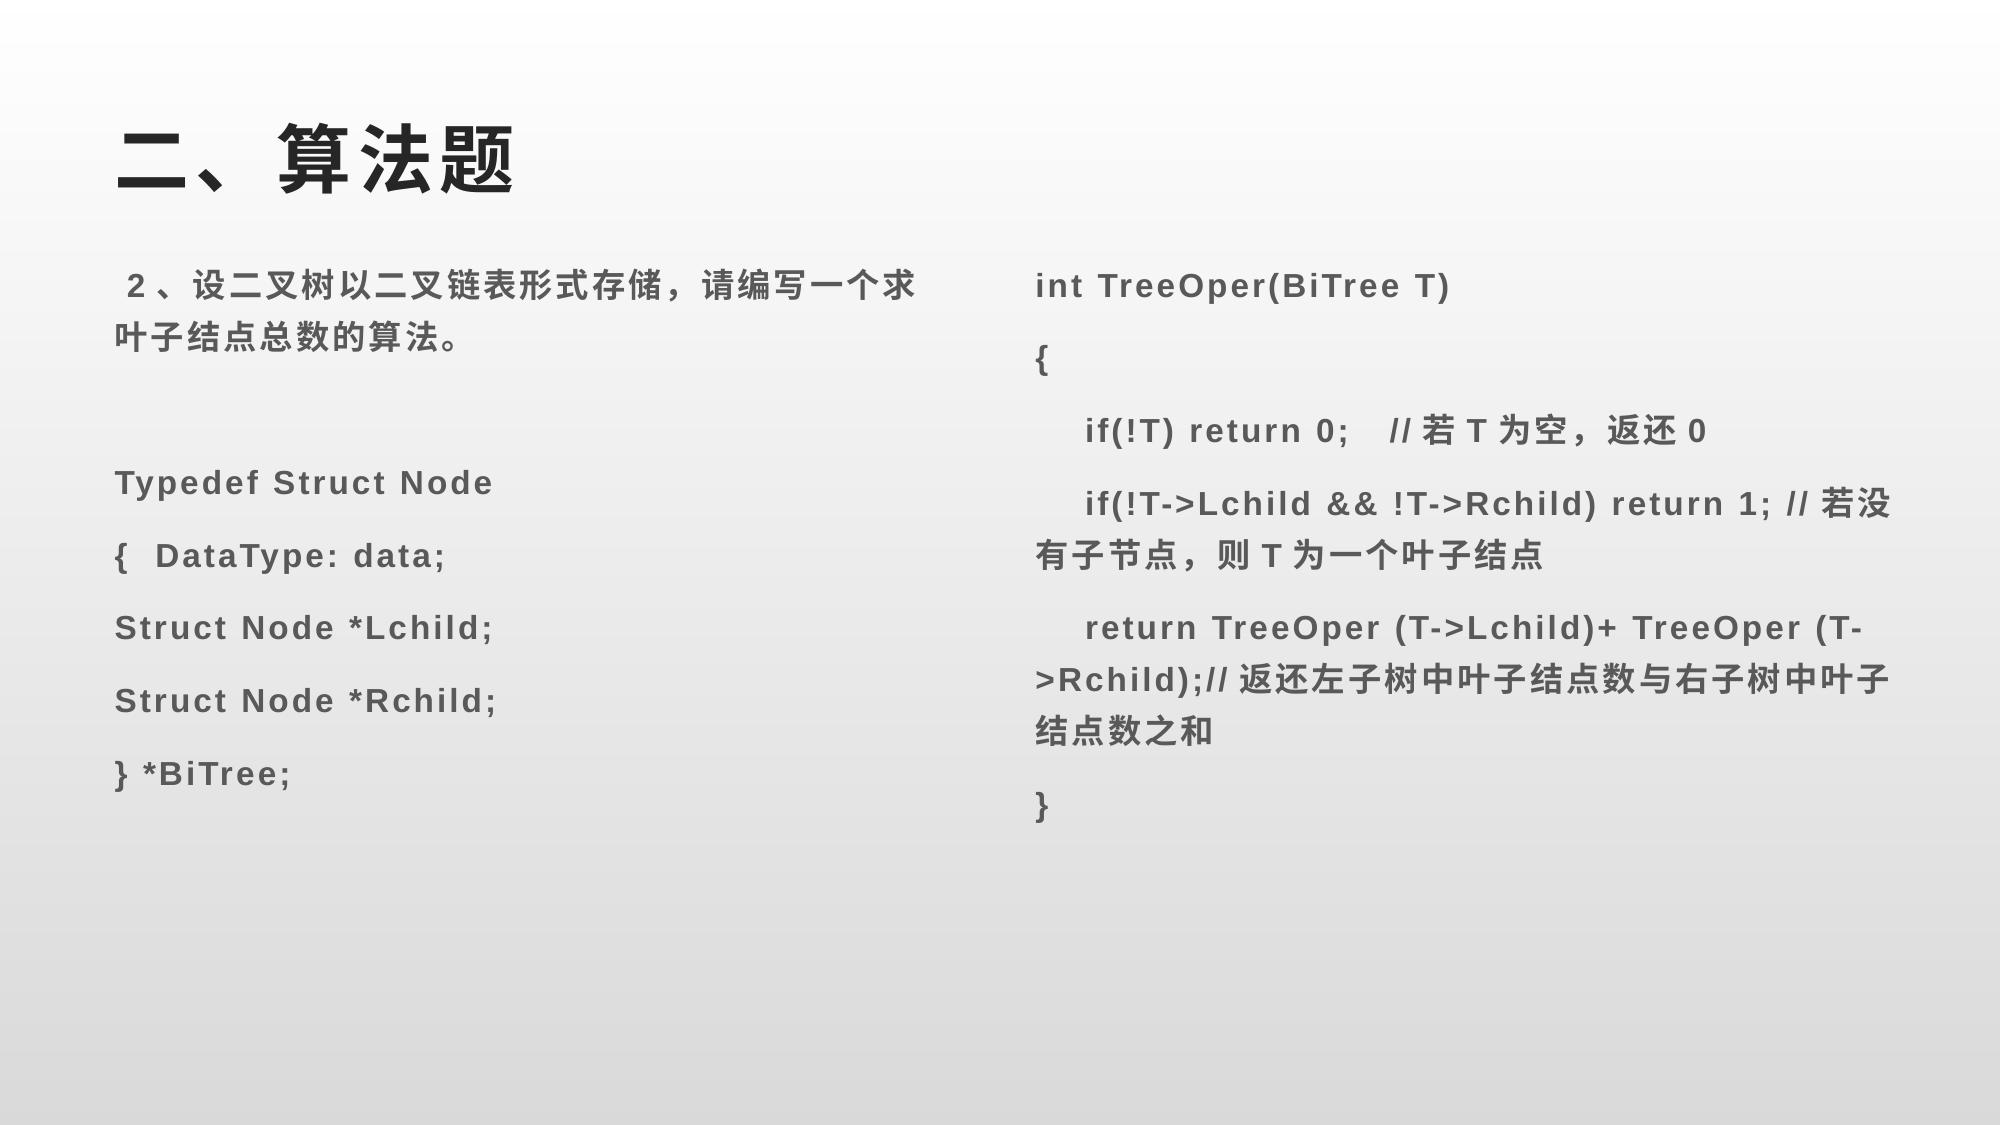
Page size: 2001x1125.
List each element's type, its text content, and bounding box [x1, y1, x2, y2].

title 二、算法题 [99, 99, 1900, 216]
text_box int TreeOper(BiTree T) { if(!T) return 0; //若T为空，返还0 if(!T->Lchild && !T->Rchild) return 1; //若没有子节点，则T为一个叶子结点 return TreeOper (T->Lchild)+ TreeOper (T->Rchild);//返还左子树中叶子结点数与右子树中叶子结点数之和 } [1020, 244, 1934, 1106]
list 2、设二叉树以二叉链表形式存储，请编写一个求叶子结点总数的算法。 Typedef Struct Node { DataType: data; Struct Node *Lchild; Struct Node *Rchild; } *BiTree; [99, 244, 971, 1026]
